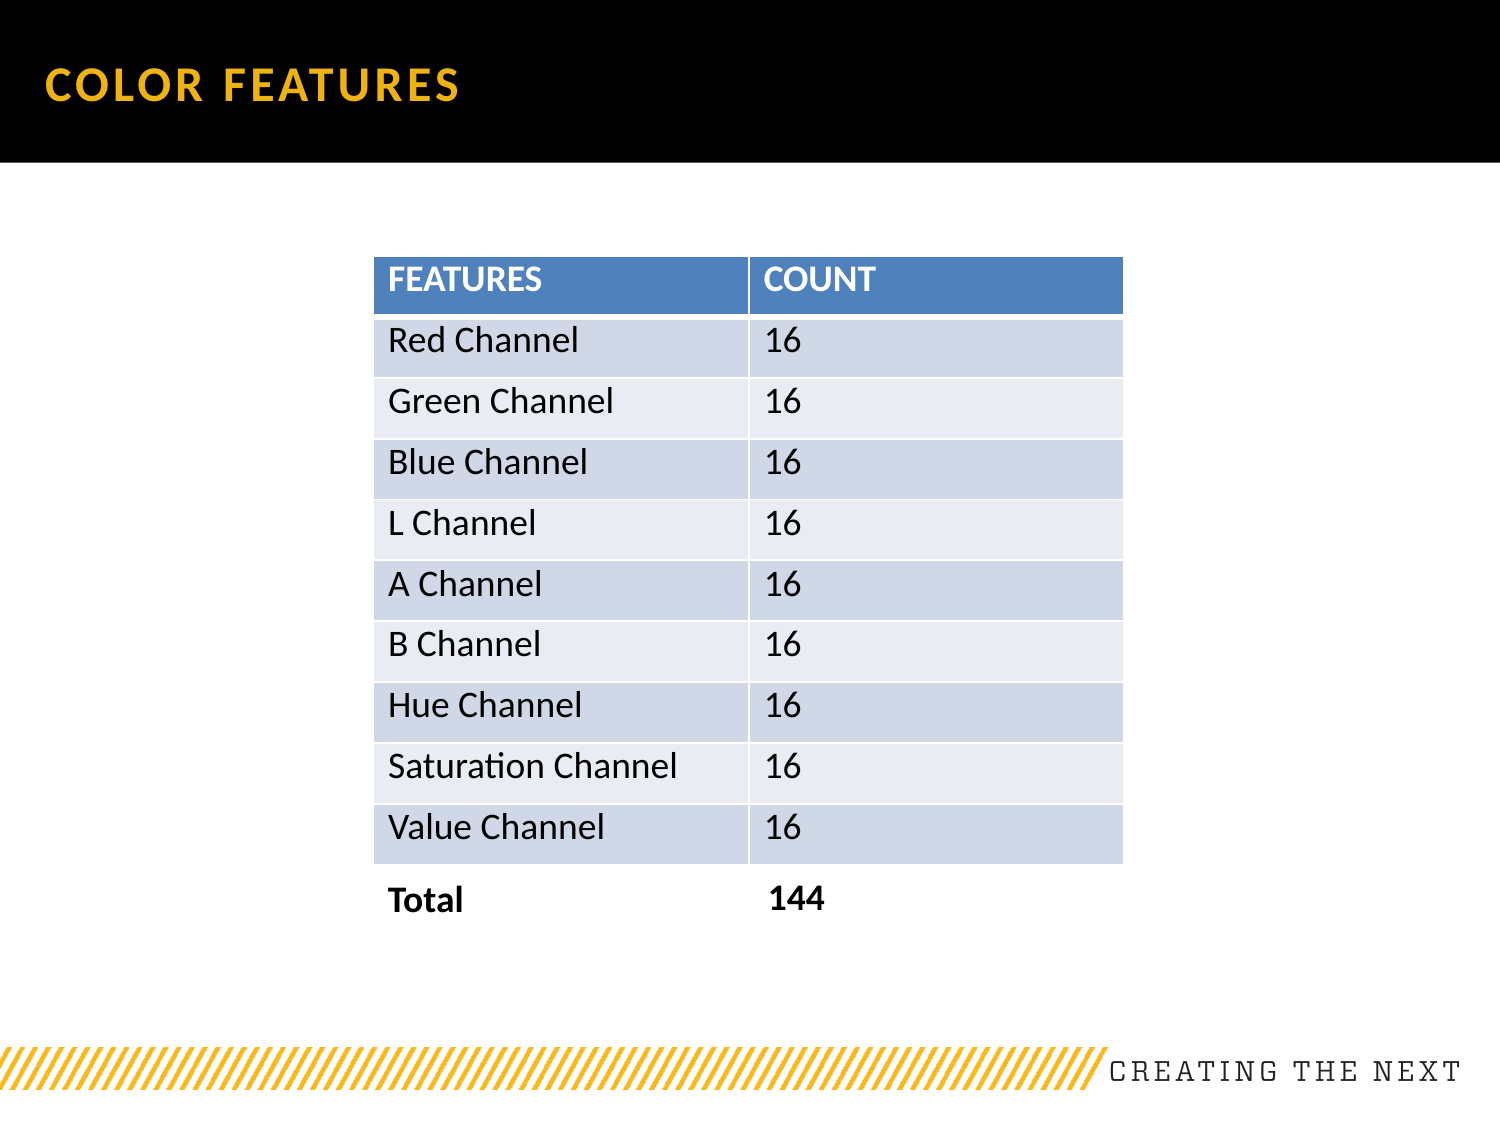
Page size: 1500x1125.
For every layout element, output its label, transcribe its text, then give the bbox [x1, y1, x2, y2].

table_cell L Channel [374, 500, 748, 559]
text_box 144 [753, 865, 859, 926]
table_cell 16 [750, 561, 1123, 620]
table_cell B Channel [374, 622, 748, 681]
table_header FEATURES [374, 257, 748, 314]
table_cell Saturation Channel [374, 744, 748, 803]
table_cell 16 [750, 805, 1123, 864]
table_cell 16 [750, 744, 1123, 803]
table_cell Red Channel [374, 320, 748, 377]
title Color Features [0, 0, 1500, 163]
table_cell Blue Channel [374, 440, 748, 499]
table_cell 16 [750, 622, 1123, 681]
table_cell 16 [750, 683, 1123, 742]
table_cell 16 [750, 440, 1123, 499]
table_cell Green Channel [374, 379, 748, 438]
table_cell Value Channel [374, 805, 748, 864]
table_header COUNT [750, 257, 1123, 314]
table_cell 16 [750, 500, 1123, 559]
table_cell 16 [750, 320, 1123, 377]
table_cell 16 [750, 379, 1123, 438]
table_cell Hue Channel [374, 683, 748, 742]
text_box Totall [373, 867, 513, 927]
table_cell A Channel [374, 561, 748, 620]
